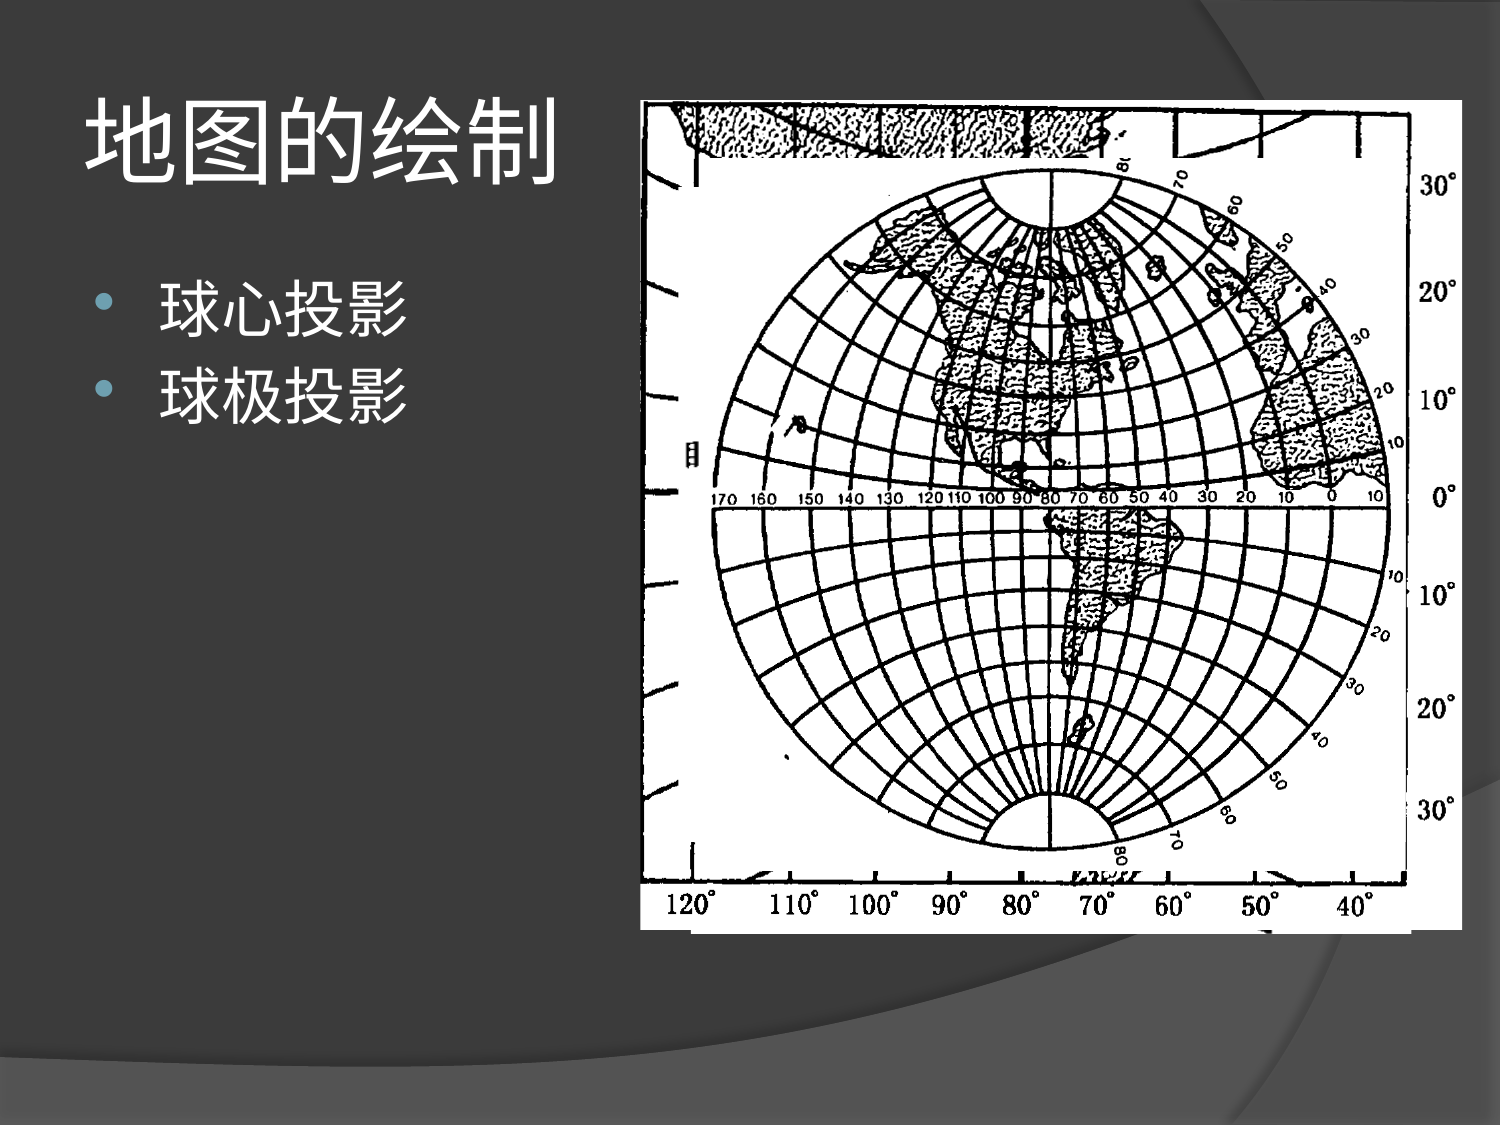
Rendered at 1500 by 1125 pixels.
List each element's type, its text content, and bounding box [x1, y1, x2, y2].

list 球心投影 球极投影 [75, 262, 1300, 1005]
title 地图的绘制 [75, 45, 1300, 233]
picture [640, 99, 1463, 930]
